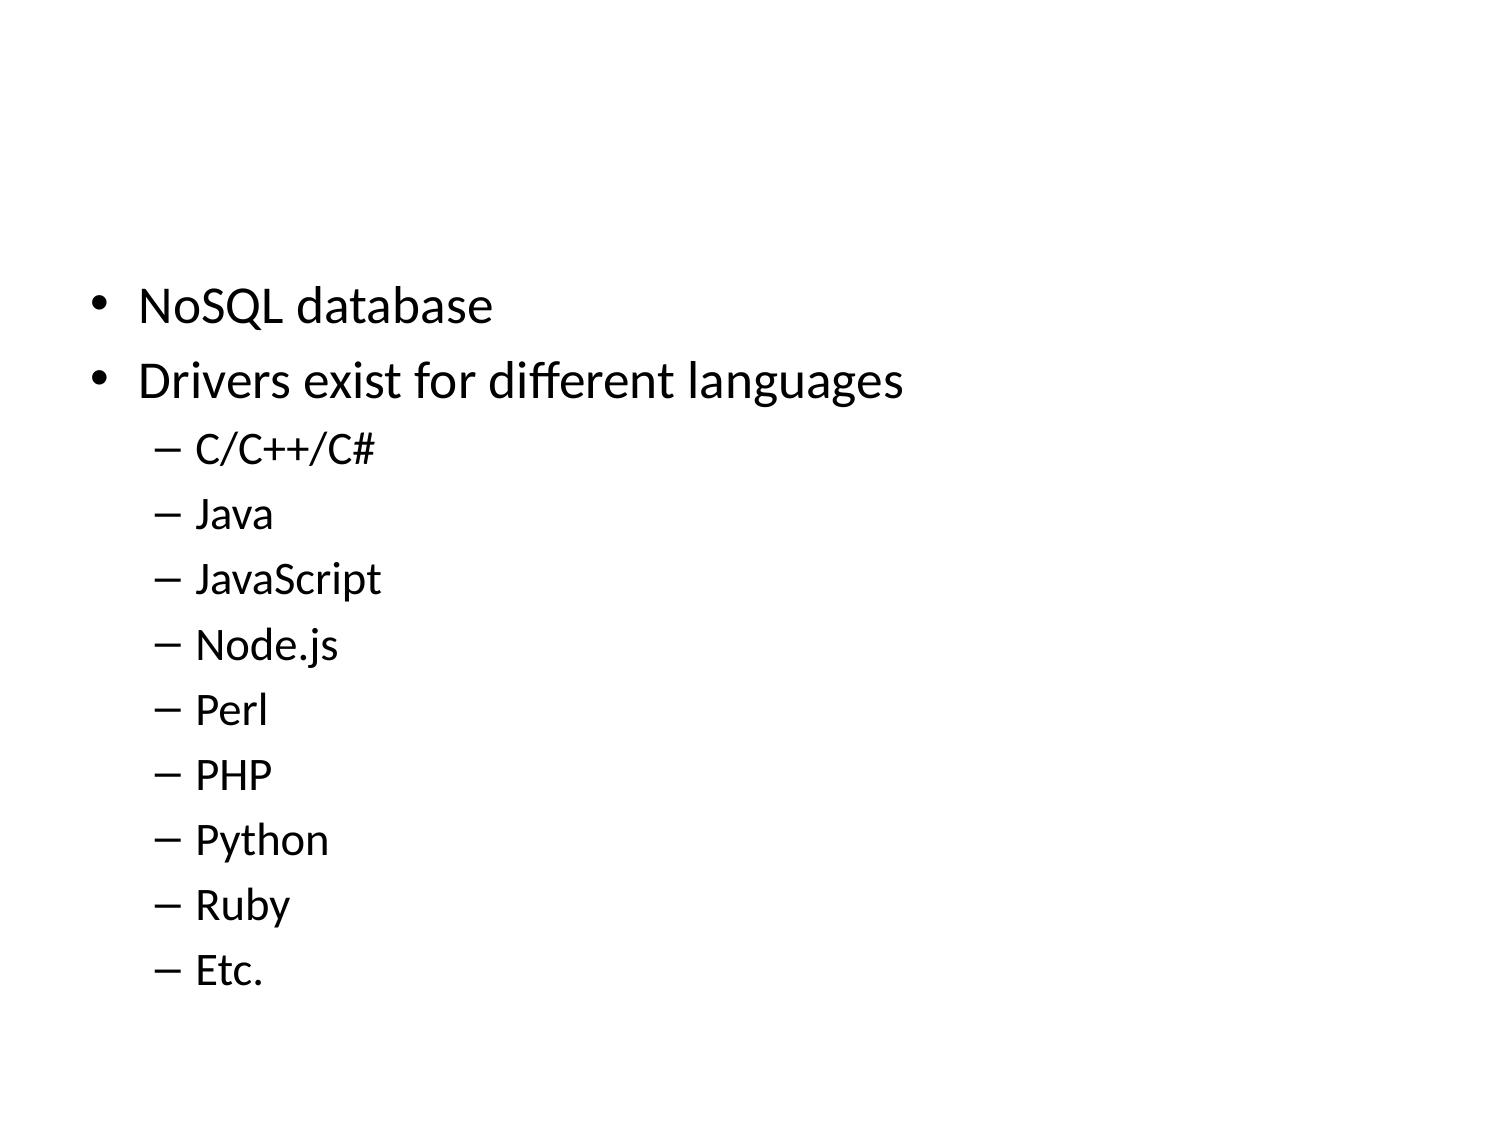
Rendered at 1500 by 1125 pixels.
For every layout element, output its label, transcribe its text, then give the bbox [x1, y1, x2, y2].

list NoSQL database Drivers exist for different languages C/C++/C# Java JavaScript Node.js Perl PHP Python Ruby Etc. [75, 262, 1425, 1005]
